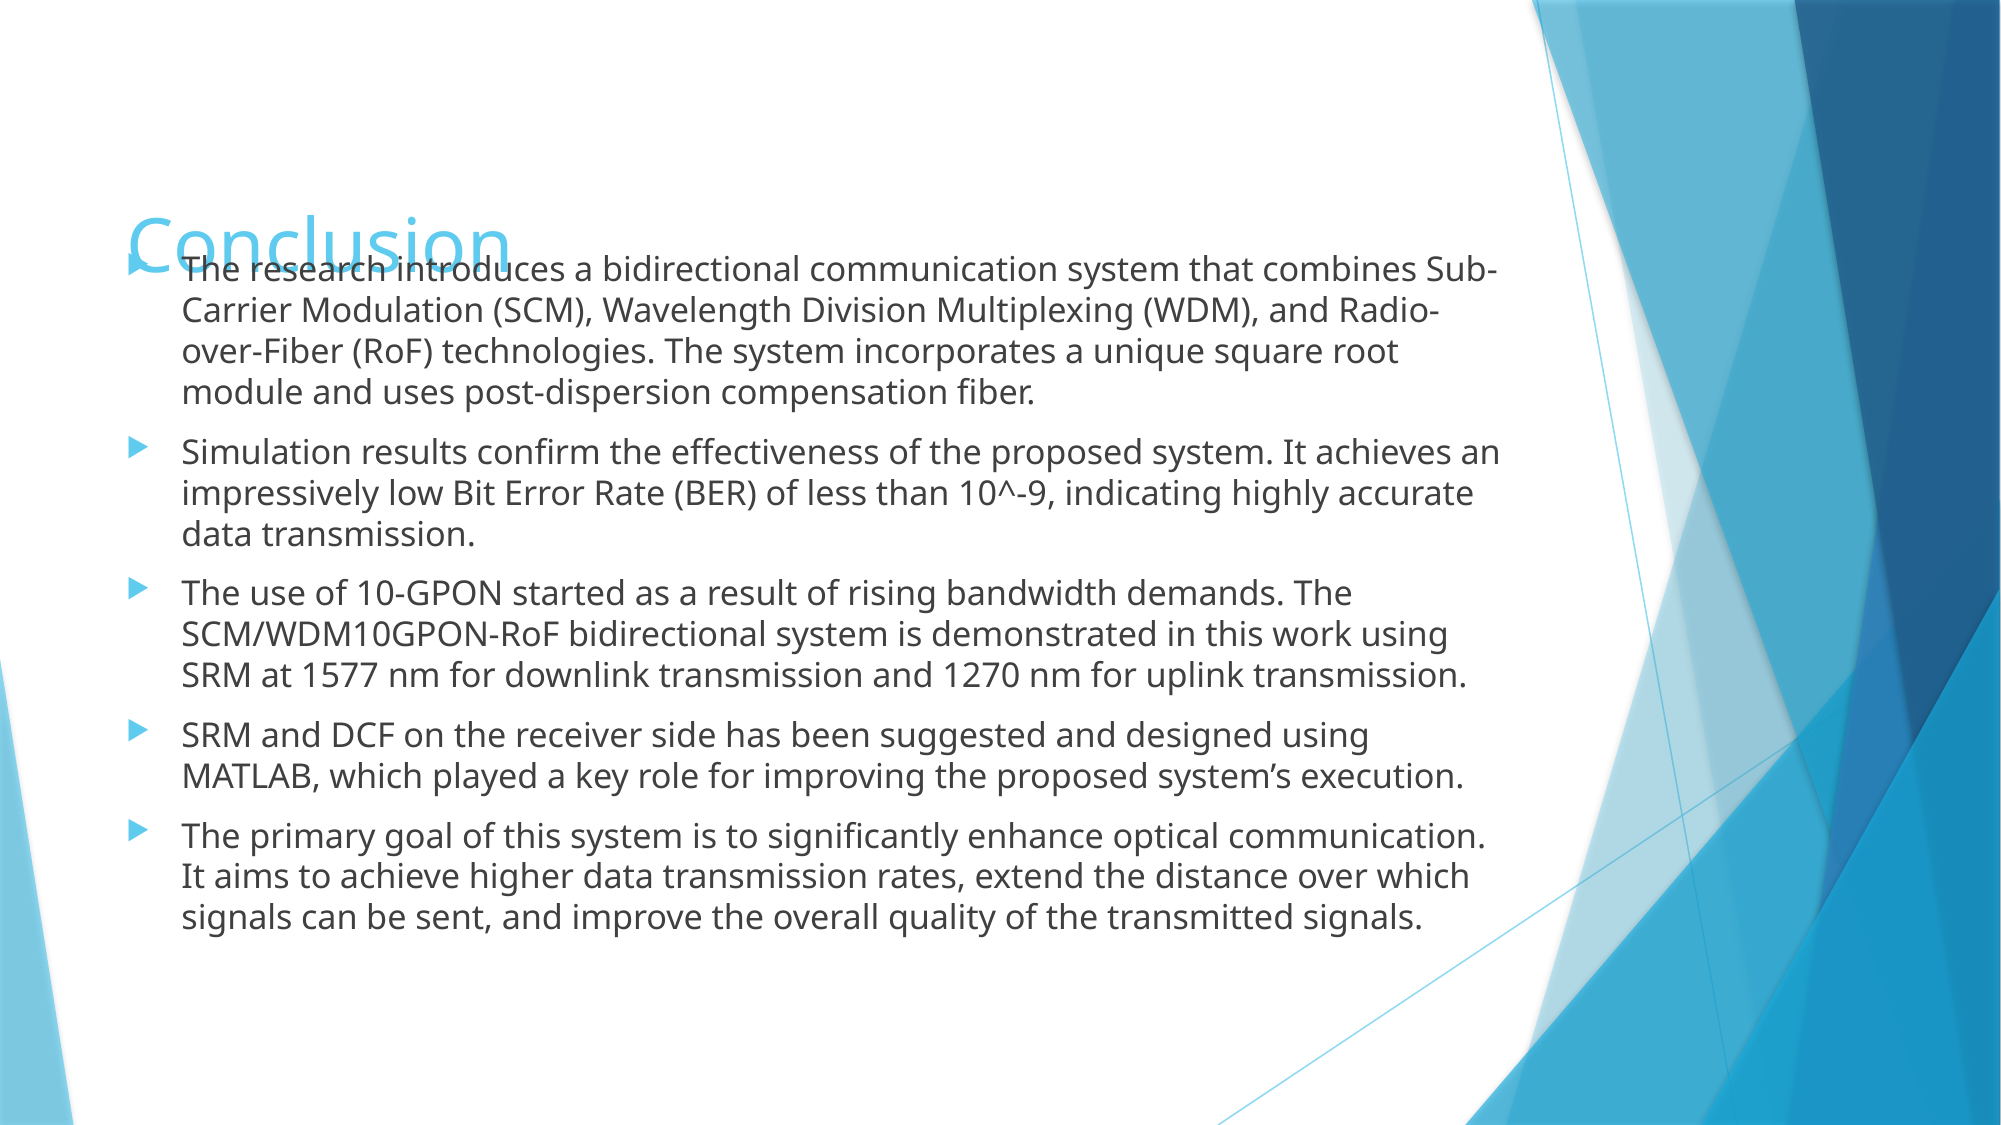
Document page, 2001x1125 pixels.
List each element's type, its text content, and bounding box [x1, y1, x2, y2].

title Conclusion [111, 99, 1522, 240]
list The research introduces a bidirectional communication system that combines Sub-Carrier Modulation (SCM), Wavelength Division Multiplexing (WDM), and Radio-over-Fiber (RoF) technologies. The system incorporates a unique square root module and uses post-dispersion compensation fiber. Simulation results confirm the effectiveness of the proposed system. It achieves an impressively low Bit Error Rate (BER) of less than 10^-9, indicating highly accurate data transmission. The use of 10-GPON started as a result of rising bandwidth demands. The SCM/WDM10GPON-RoF bidirectional system is demonstrated in this work using SRM at 1577 nm for downlink transmission and 1270 nm for uplink transmission. SRM and DCF on the receiver side has been suggested and designed using MATLAB, which played a key role for improving the proposed system’s execution. The primary goal of this system is to significantly enhance optical communication. It aims to achieve higher data transmission rates, extend the distance over which signals can be sent, and improve the overall quality of the transmitted signals. [111, 240, 1522, 991]
